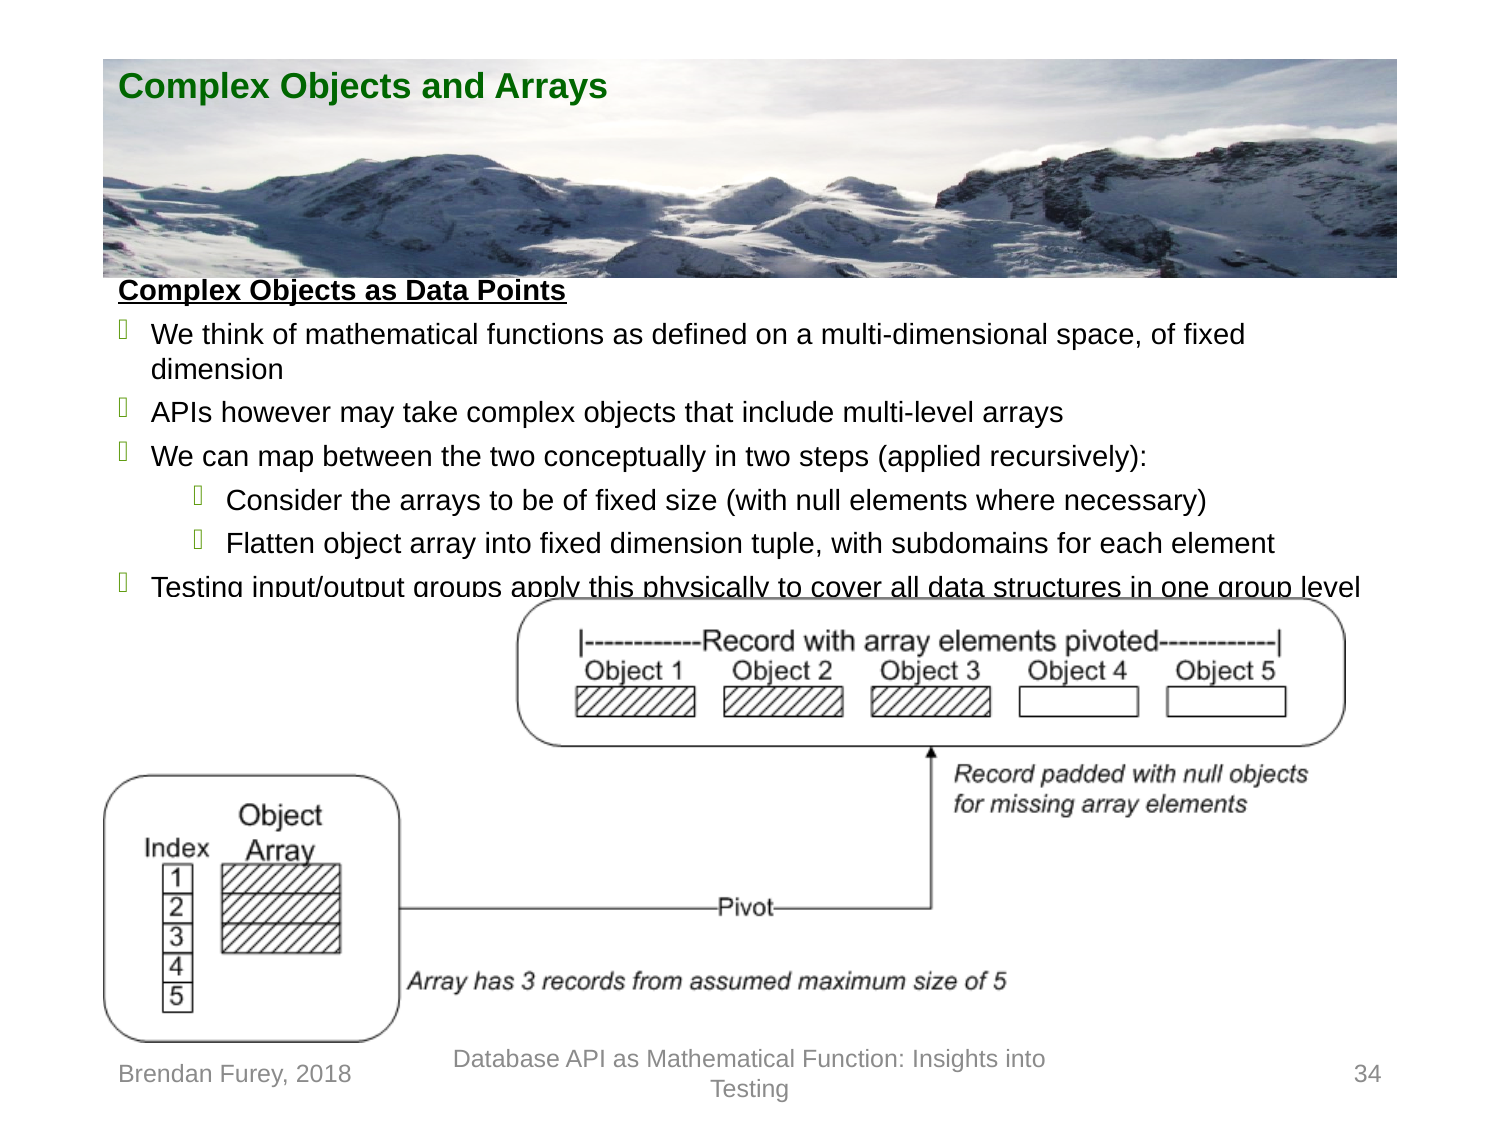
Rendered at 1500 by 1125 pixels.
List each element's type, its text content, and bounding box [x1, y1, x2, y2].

title Complex Objects and Arrays [103, 59, 1397, 278]
slide_number Brendan Furey, 2018 [103, 1043, 374, 1103]
text_box Complex Objects as Data Points We think of mathematical functions as defined on a multi-dimensional space, of fixed dimension APIs however may take complex objects that include multi-level arrays We can map between the two conceptually in two steps (applied recursively): Consider the arrays to be of fixed size (with null elements where necessary) Flatten object array into fixed dimension tuple, with subdomains for each element Testing input/output groups apply this physically to cover all data structures in one group level [103, 290, 1397, 584]
slide_number 34 [1206, 1042, 1397, 1103]
footer Database API as Mathematical Function: Insights into Testing [395, 1043, 1105, 1103]
picture [103, 597, 1346, 1043]
